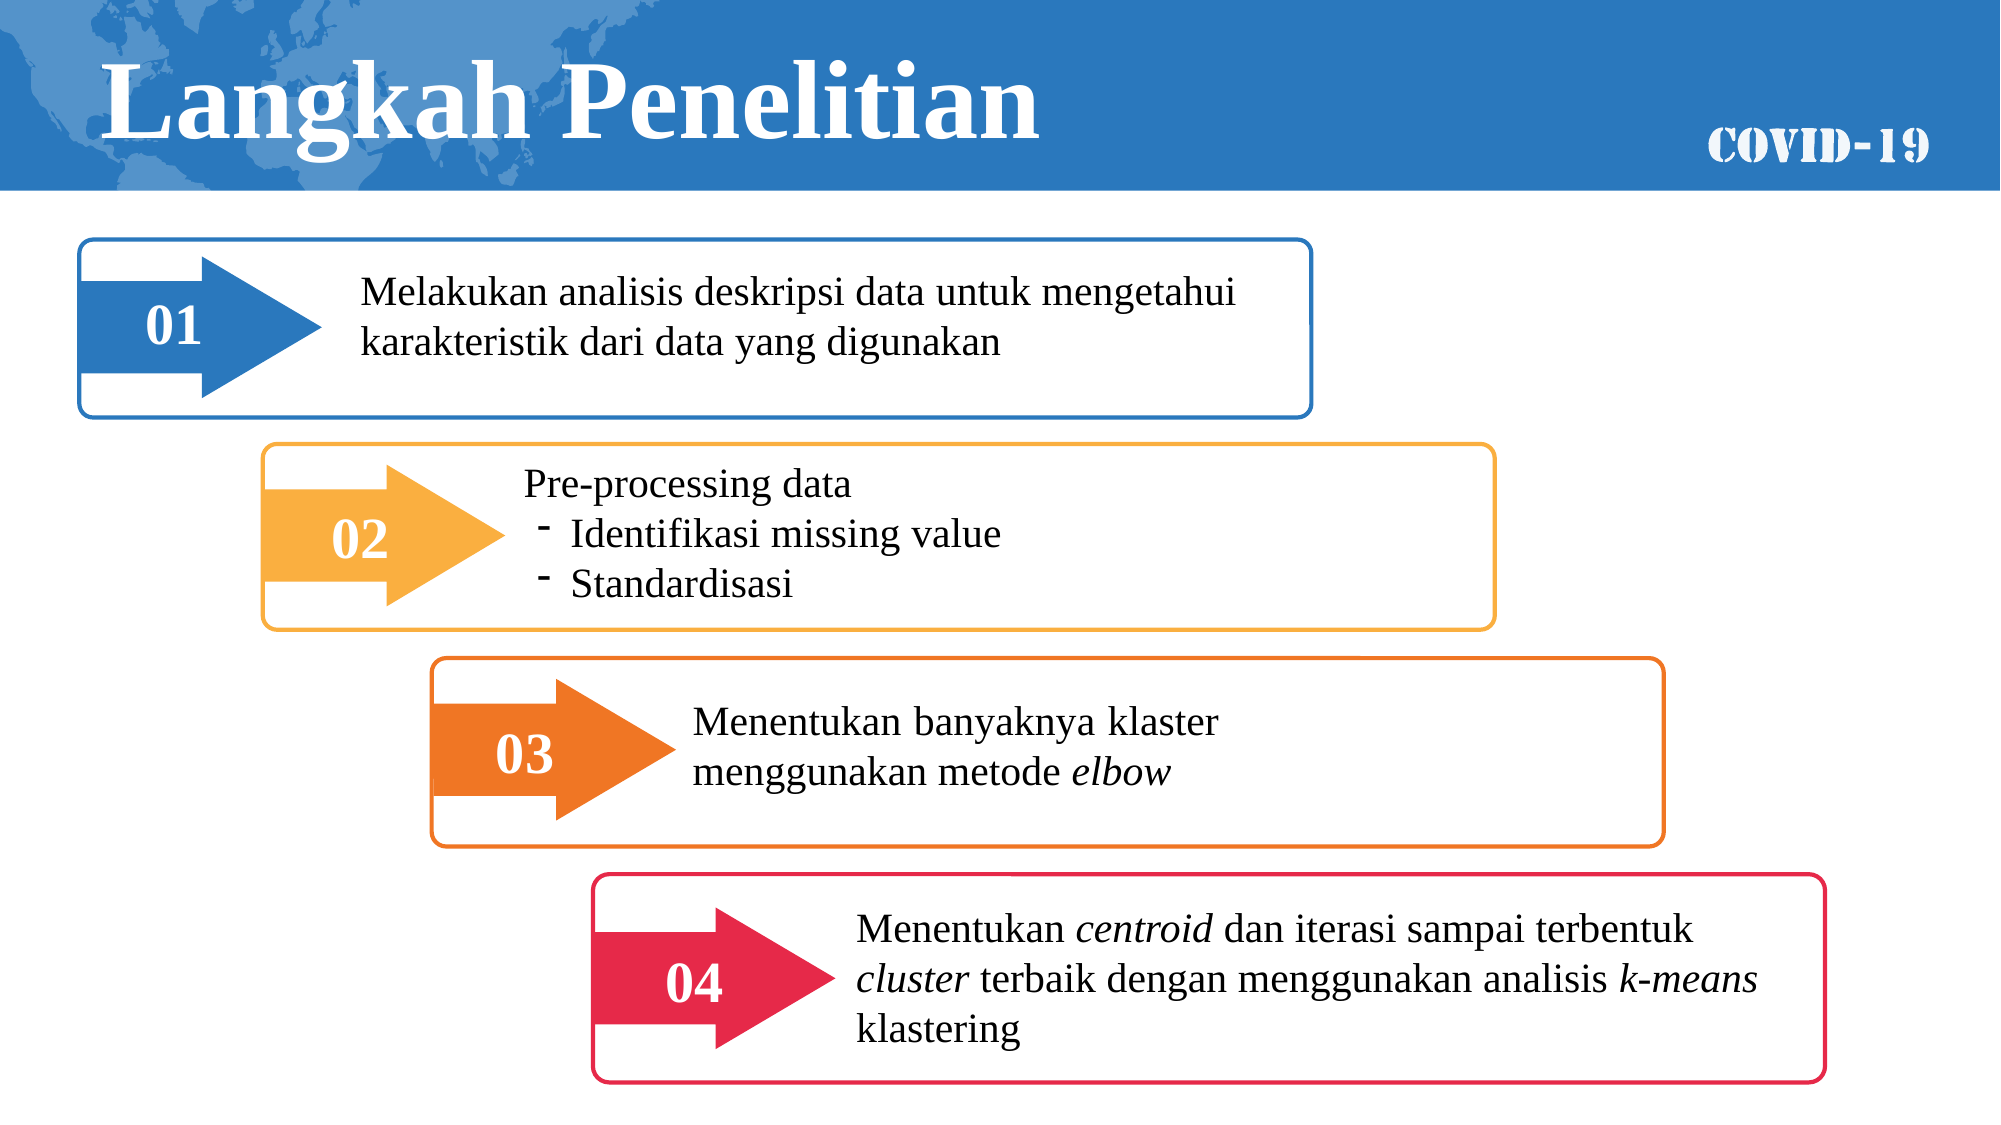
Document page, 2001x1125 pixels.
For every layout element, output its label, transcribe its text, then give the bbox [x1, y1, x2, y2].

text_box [433, 678, 677, 821]
text_box [79, 239, 1312, 418]
text_box Pre-processing data Identifikasi missing value Standardisasi [508, 448, 1040, 613]
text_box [592, 907, 836, 1050]
list Langkah Penelitian [86, 42, 1952, 162]
text_box [592, 874, 1826, 1083]
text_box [262, 464, 506, 607]
text_box [431, 658, 1664, 847]
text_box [79, 256, 322, 399]
text_box Menentukan banyaknya klaster menggunakan metode elbow [677, 686, 1235, 802]
text_box Menentukan centroid dan iterasi sampai terbentuk cluster terbaik dengan menggunakan analisis k-means klastering [841, 893, 1817, 1059]
text_box Melakukan analisis deskripsi data untuk mengetahui karakteristik dari data yang digunakan [345, 256, 1312, 372]
text_box [262, 443, 1495, 630]
